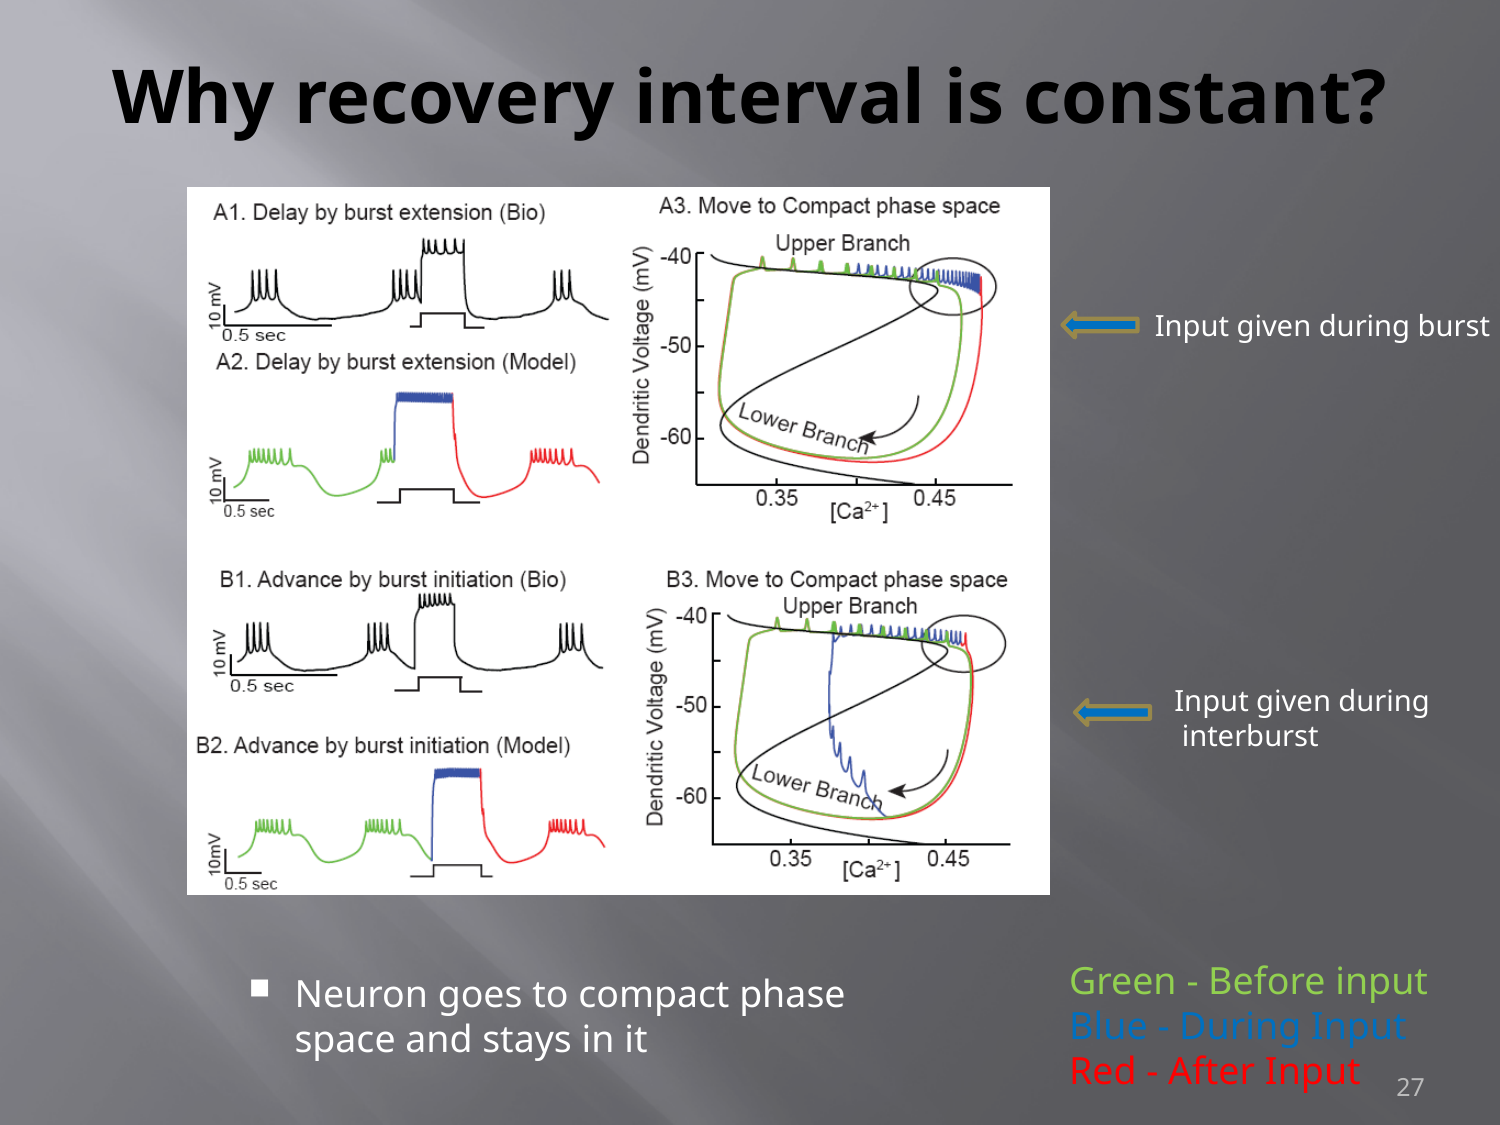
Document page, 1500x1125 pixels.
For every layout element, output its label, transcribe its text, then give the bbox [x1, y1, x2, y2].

text_box [1093, 704, 1153, 721]
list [187, 187, 1051, 895]
text_box Input given during burst [1140, 299, 1500, 350]
text_box Green - Before input Blue - During Input Red - After Input [1054, 949, 1444, 1100]
text_box Neuron goes to compact phase space and stays in it [137, 962, 950, 1075]
text_box Input given during interburst [1159, 674, 1445, 760]
text_box [1093, 316, 1140, 334]
slide_number 27 [1299, 1052, 1425, 1113]
title Why recovery interval is constant? [75, 0, 1425, 188]
